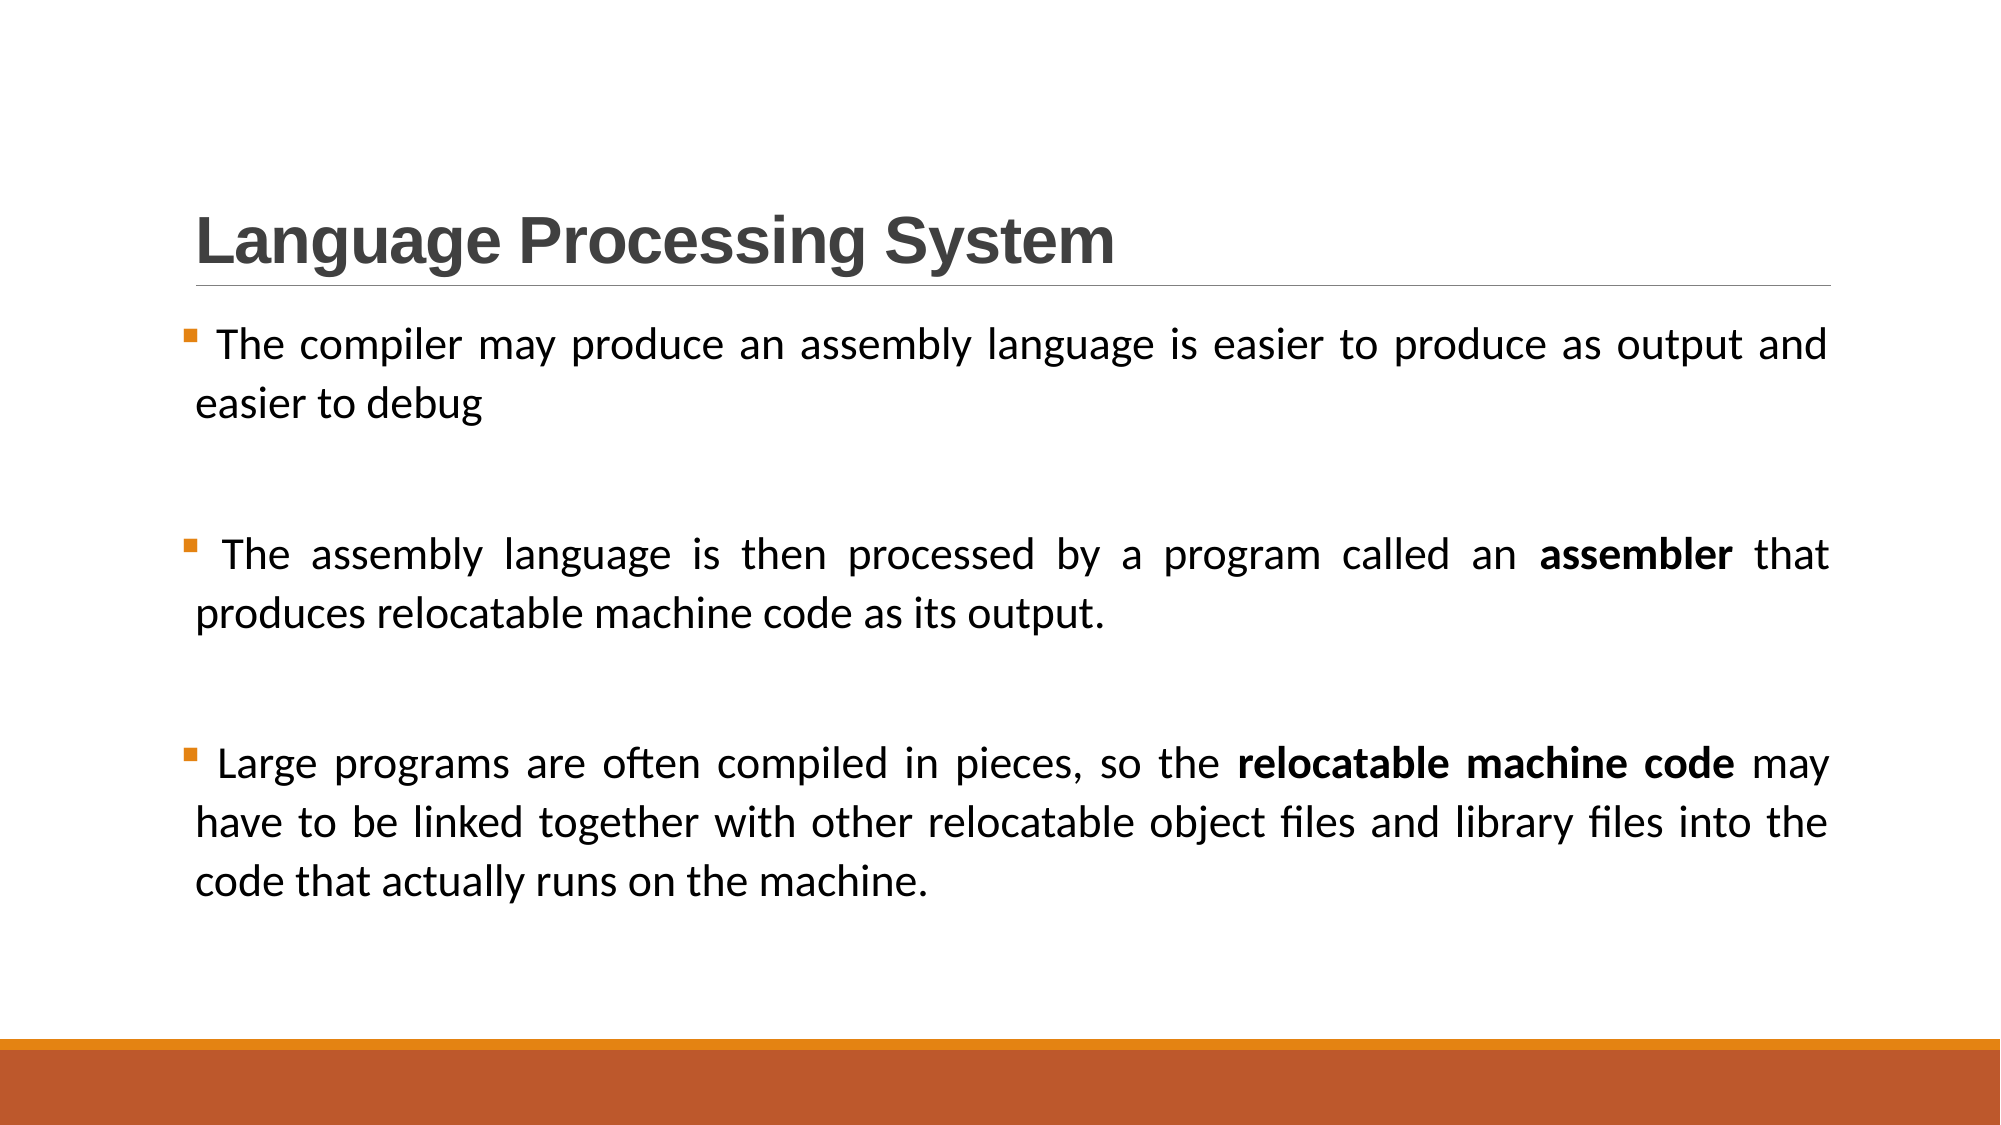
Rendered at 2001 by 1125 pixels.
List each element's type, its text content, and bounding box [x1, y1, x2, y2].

list The compiler may produce an assembly language is easier to produce as output and easier to debug The assembly language is then processed by a program called an assembler that produces relocatable machine code as its output. Large programs are often compiled in pieces, so the relocatable machine code may have to be linked together with other relocatable object files and library files into the code that actually runs on the machine. [180, 302, 1830, 963]
title Language Processing System [180, 47, 1830, 285]
